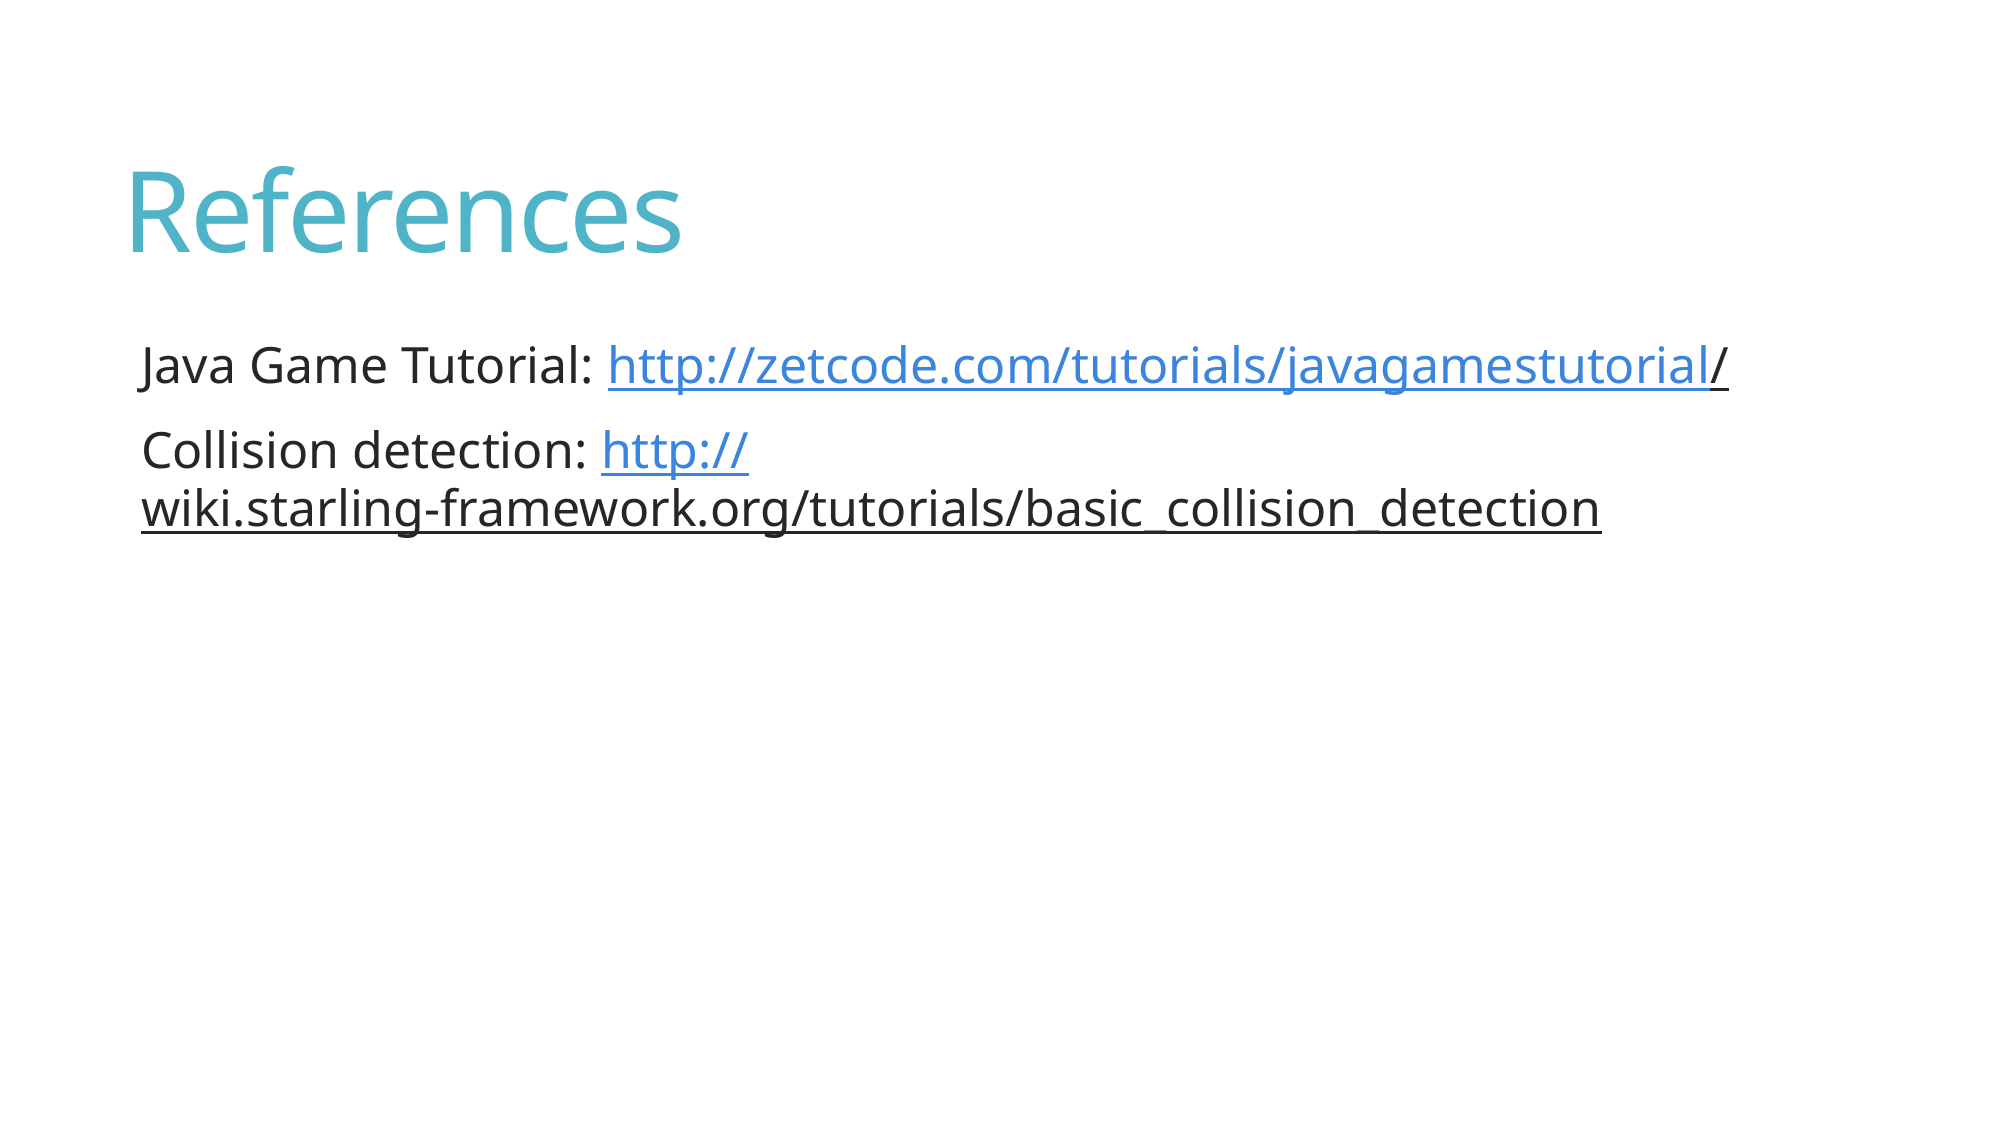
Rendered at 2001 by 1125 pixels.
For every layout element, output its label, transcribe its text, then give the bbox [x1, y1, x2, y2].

title References [107, 81, 1875, 354]
list Java Game Tutorial: http://zetcode.com/tutorials/javagamestutorial/ Collision detection: http://wiki.starling-framework.org/tutorials/basic_collision_detection [111, 329, 1876, 948]
